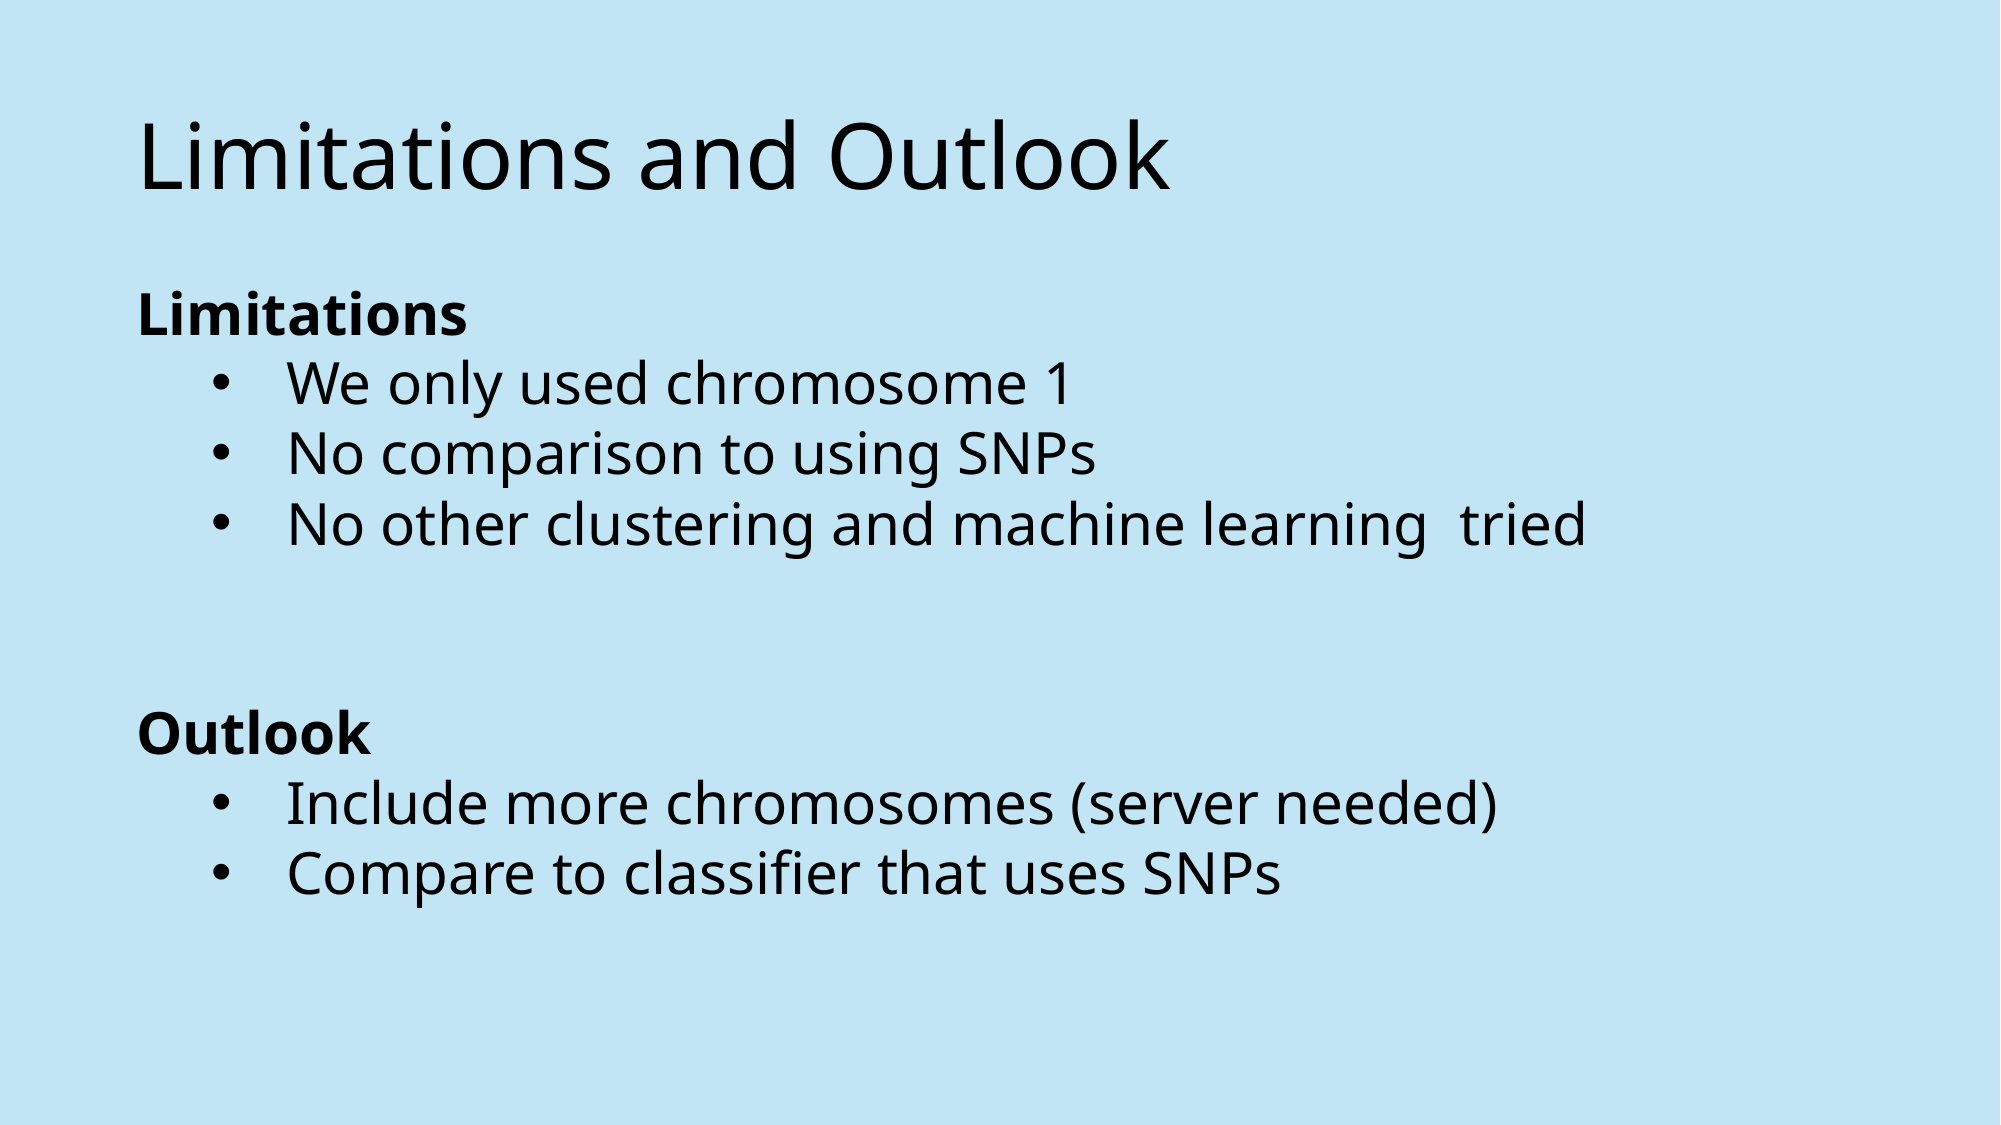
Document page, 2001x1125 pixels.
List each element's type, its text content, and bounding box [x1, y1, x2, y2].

text_box Limitations and Outlook [120, 90, 1760, 216]
text_box Limitations We only used chromosome 1 No comparison to using SNPs No other clustering and machine learning tried Outlook Include more chromosomes (server needed) Compare to classifier that uses SNPs [120, 269, 1852, 914]
